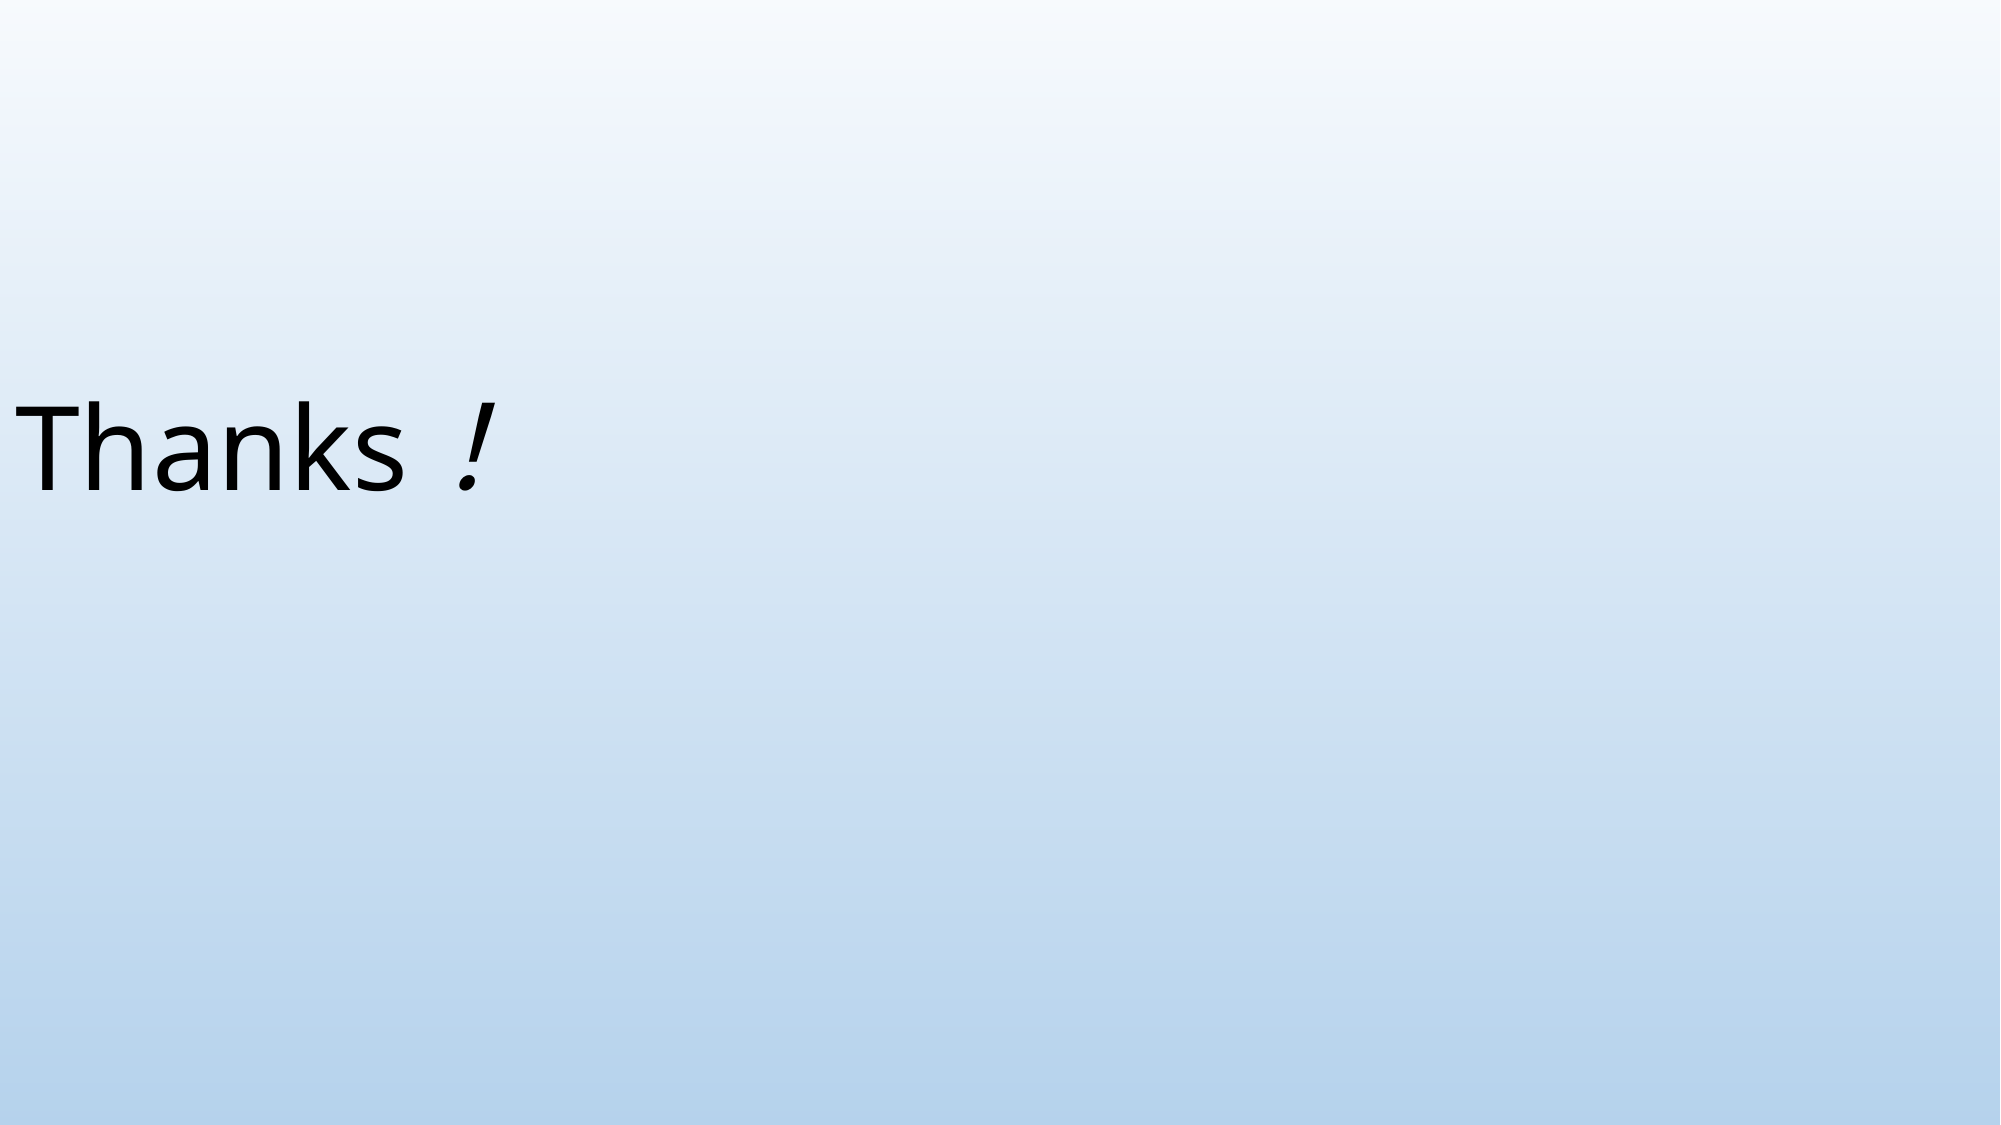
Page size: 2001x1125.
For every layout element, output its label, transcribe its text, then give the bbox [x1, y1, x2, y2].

title Thanks！ [0, 338, 1313, 568]
